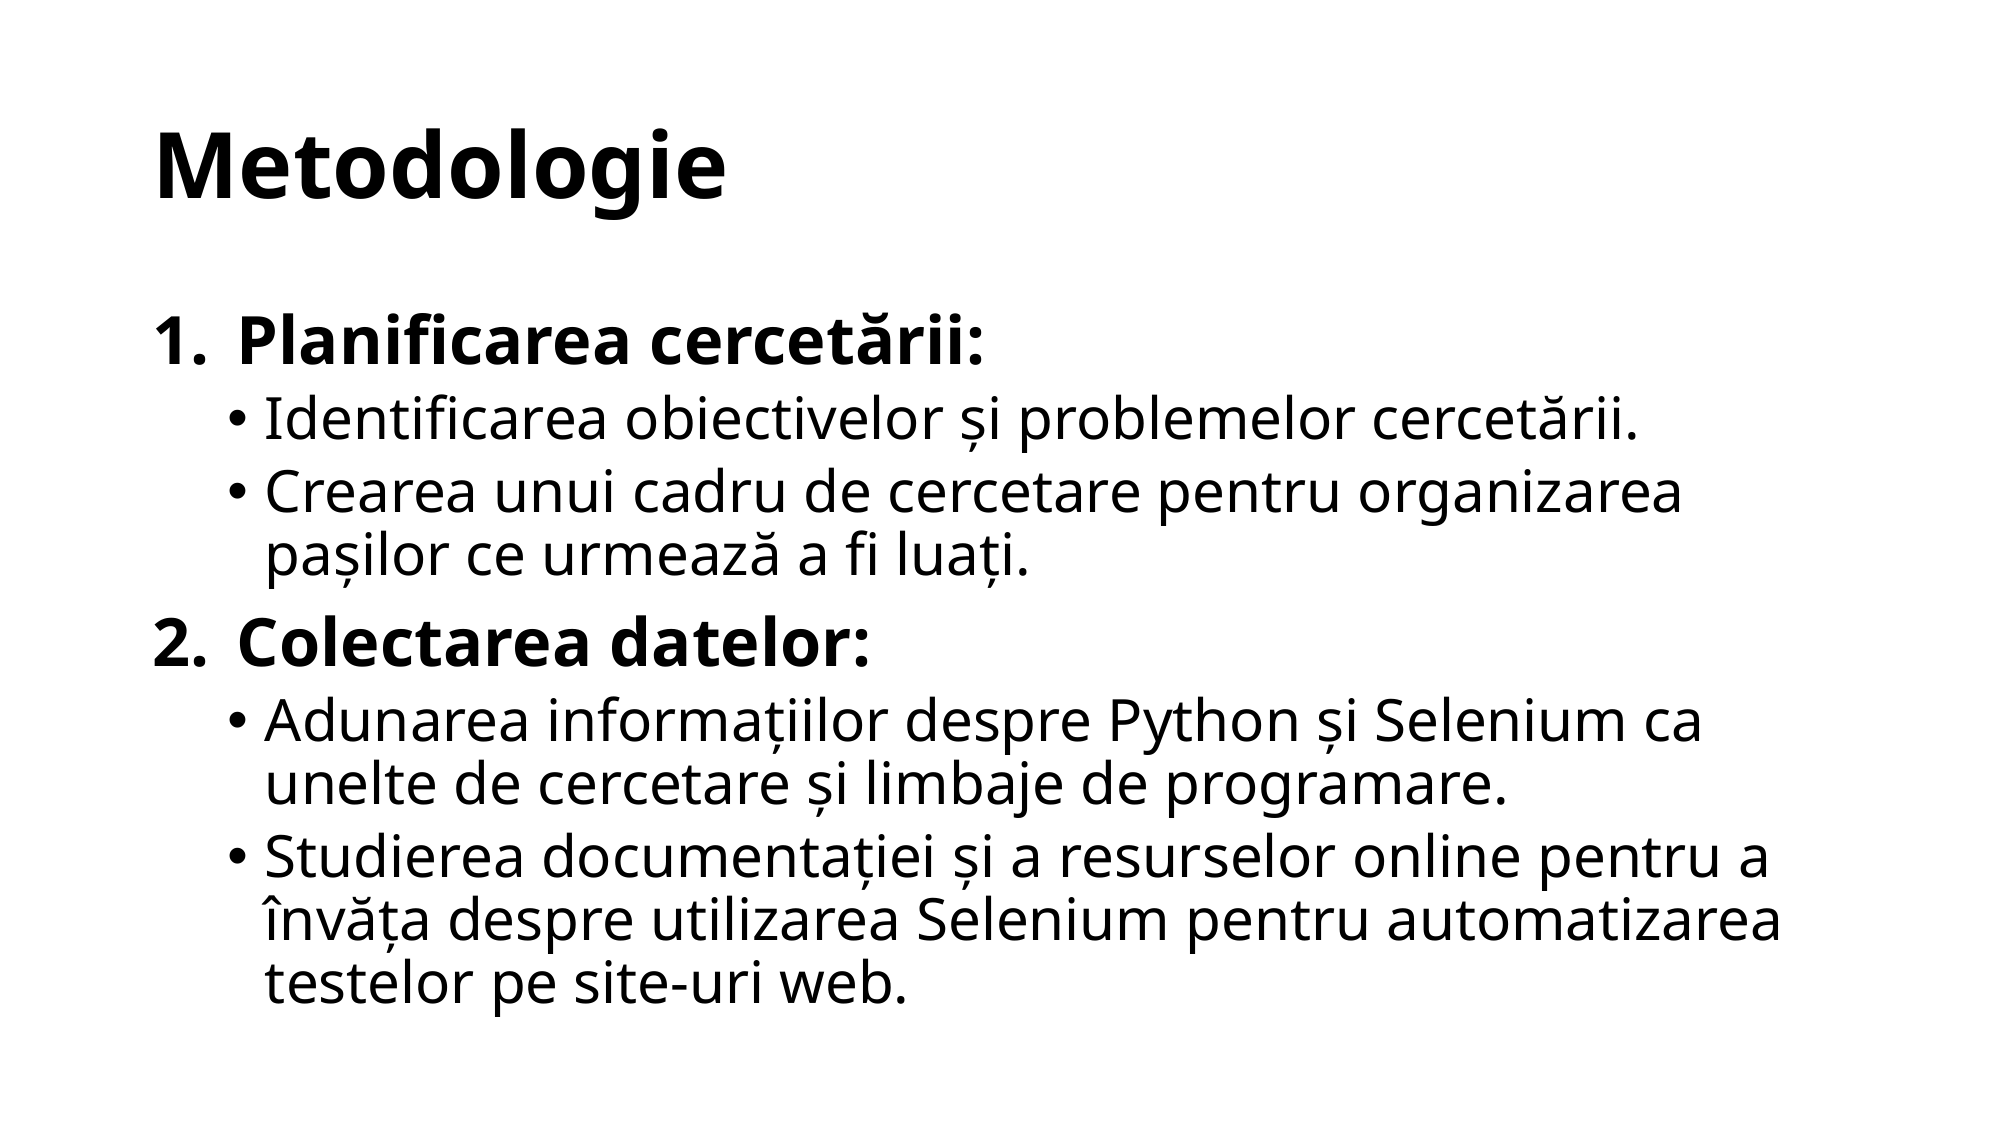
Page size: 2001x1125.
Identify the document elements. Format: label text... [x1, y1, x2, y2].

list Planificarea cercetării: Identificarea obiectivelor și problemelor cercetării. Crearea unui cadru de cercetare pentru organizarea pașilor ce urmează a fi luați. Colectarea datelor: Adunarea informațiilor despre Python și Selenium ca unelte de cercetare și limbaje de programare. Studierea documentației și a resurselor online pentru a învăța despre utilizarea Selenium pentru automatizarea testelor pe site-uri web. [137, 299, 1863, 1034]
title Metodologie [137, 59, 1863, 278]
